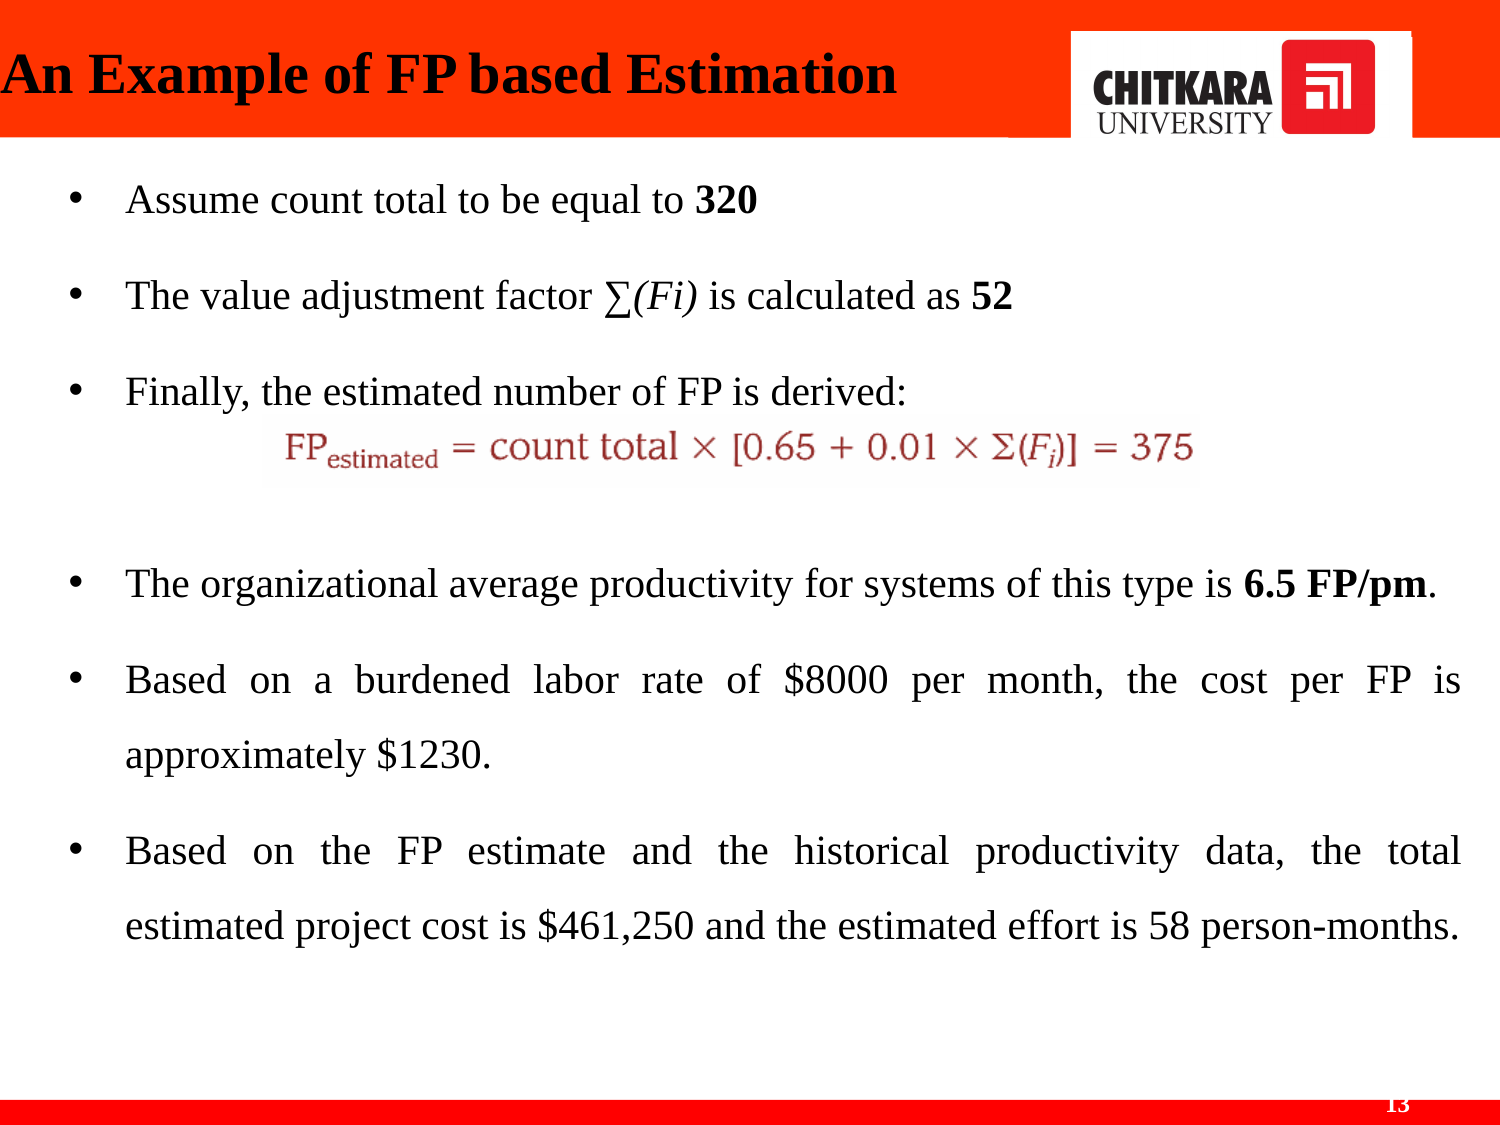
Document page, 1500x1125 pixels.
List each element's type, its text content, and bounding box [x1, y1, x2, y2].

picture [262, 414, 1201, 488]
slide_number 13 [1074, 1087, 1425, 1117]
picture [1074, 37, 1390, 138]
title An Example of FP based Estimation [0, 0, 900, 150]
list Assume count total to be equal to 320 The value adjustment factor ∑(Fi) is calculated as 52 Finally, the estimated number of FP is derived: The organizational average productivity for systems of this type is 6.5 FP/pm. Based on a burdened labor rate of $8000 per month, the cost per FP is approximately $1230. Based on the FP estimate and the historical productivity data, the total estimated project cost is $461,250 and the estimated effort is 58 person-months. [50, 146, 1463, 1035]
